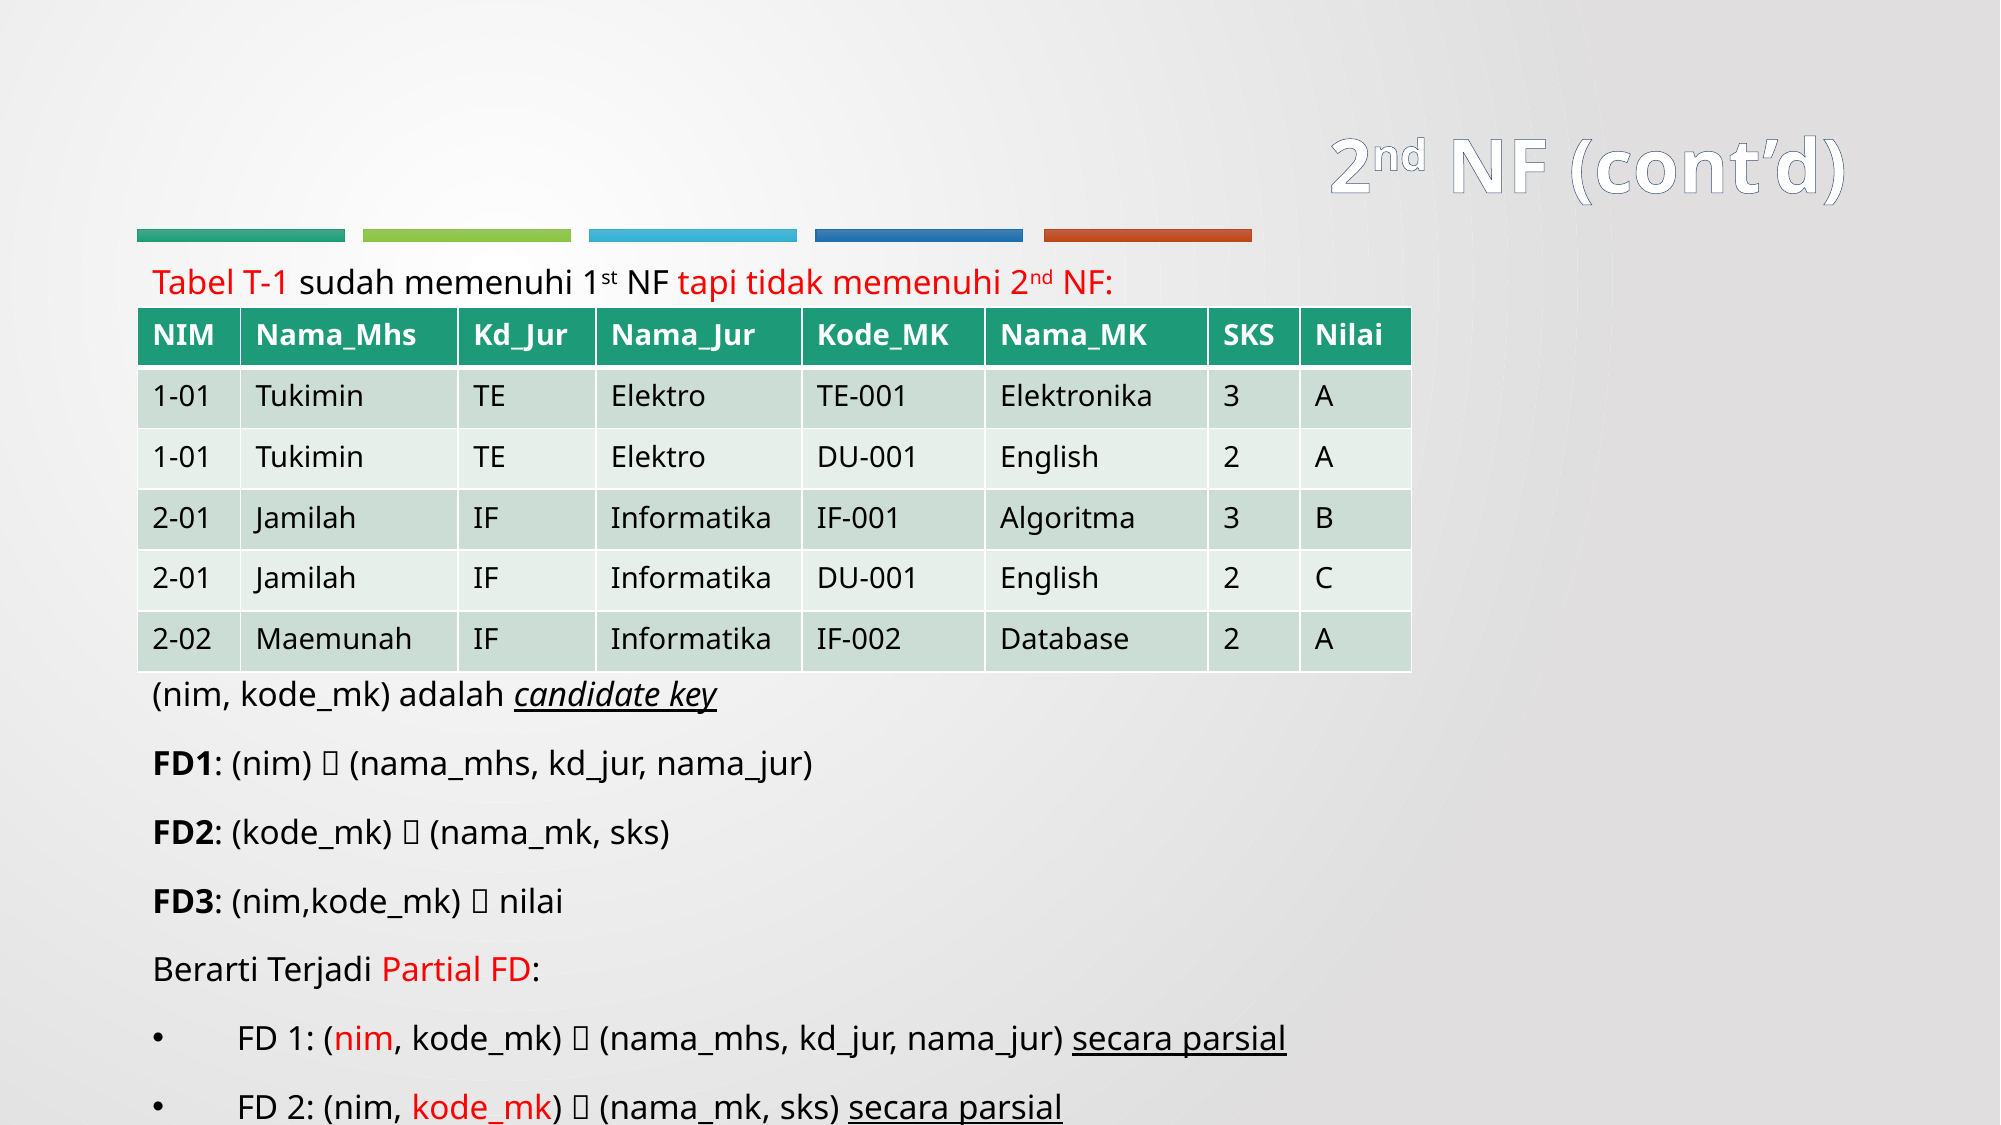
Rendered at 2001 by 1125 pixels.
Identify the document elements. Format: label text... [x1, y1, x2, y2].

table_cell Elektronika [986, 370, 1207, 428]
table_cell 2 [1209, 551, 1299, 610]
table_cell IF-001 [803, 490, 984, 549]
table_cell Informatika [597, 551, 801, 610]
list Tabel T-1 sudah memenuhi 1st NF tapi tidak memenuhi 2nd NF: (nim, kode_mk) adalah candidate key FD1: (nim)  (nama_mhs, kd_jur, nama_jur) FD2: (kode_mk)  (nama_mk, sks) FD3: (nim,kode_mk)  nilai Berarti Terjadi Partial FD: FD 1: (nim, kode_mk)  (nama_mhs, kd_jur, nama_jur) secara parsial FD 2: (nim, kode_mk)  (nama_mk, sks) secara parsial [137, 245, 1675, 1125]
table_cell Elektro [597, 429, 801, 488]
table_cell Tukimin [241, 370, 457, 428]
table_cell 2-02 [138, 612, 240, 671]
table_cell TE-001 [803, 370, 984, 428]
table_cell DU-001 [803, 551, 984, 610]
table_header Kode_MK [803, 308, 984, 365]
table_cell Tukimin [241, 429, 457, 488]
table_cell DU-001 [803, 429, 984, 488]
table_header Nama_Jur [597, 308, 801, 365]
table_cell Database [986, 612, 1207, 671]
table_cell IF [459, 612, 595, 671]
table_header SKS [1209, 308, 1299, 365]
table_cell Informatika [597, 612, 801, 671]
table_cell 2-01 [138, 551, 240, 610]
table_cell C [1301, 551, 1411, 610]
table_cell TE [459, 429, 595, 488]
table_cell Elektro [597, 370, 801, 428]
table_cell B [1301, 490, 1411, 549]
table_cell 3 [1209, 490, 1299, 549]
table_cell English [986, 551, 1207, 610]
table_cell Maemunah [241, 612, 457, 671]
table_cell 2 [1209, 429, 1299, 488]
table_cell Informatika [597, 490, 801, 549]
table_cell 3 [1209, 370, 1299, 428]
table_cell Jamilah [241, 551, 457, 610]
table_header Nama_Mhs [241, 308, 457, 365]
table_header Kd_Jur [459, 308, 595, 365]
table_header Nama_MK [986, 308, 1207, 365]
table_header NIM [138, 308, 240, 365]
table_cell IF-002 [803, 612, 984, 671]
table_cell TE [459, 370, 595, 428]
table_cell Jamilah [241, 490, 457, 549]
table_cell 2-01 [138, 490, 240, 549]
table_cell IF [459, 551, 595, 610]
table_cell 1-01 [138, 370, 240, 428]
table_header Nilai [1301, 308, 1411, 365]
table_cell Algoritma [986, 490, 1207, 549]
title 2nd NF (cont’d) [137, 59, 1863, 278]
table_cell A [1301, 370, 1411, 428]
table_cell English [986, 429, 1207, 488]
table_cell 1-01 [138, 429, 240, 488]
table_cell A [1301, 429, 1411, 488]
table_cell 2 [1209, 612, 1299, 671]
table_cell IF [459, 490, 595, 549]
table_cell A [1301, 612, 1411, 671]
